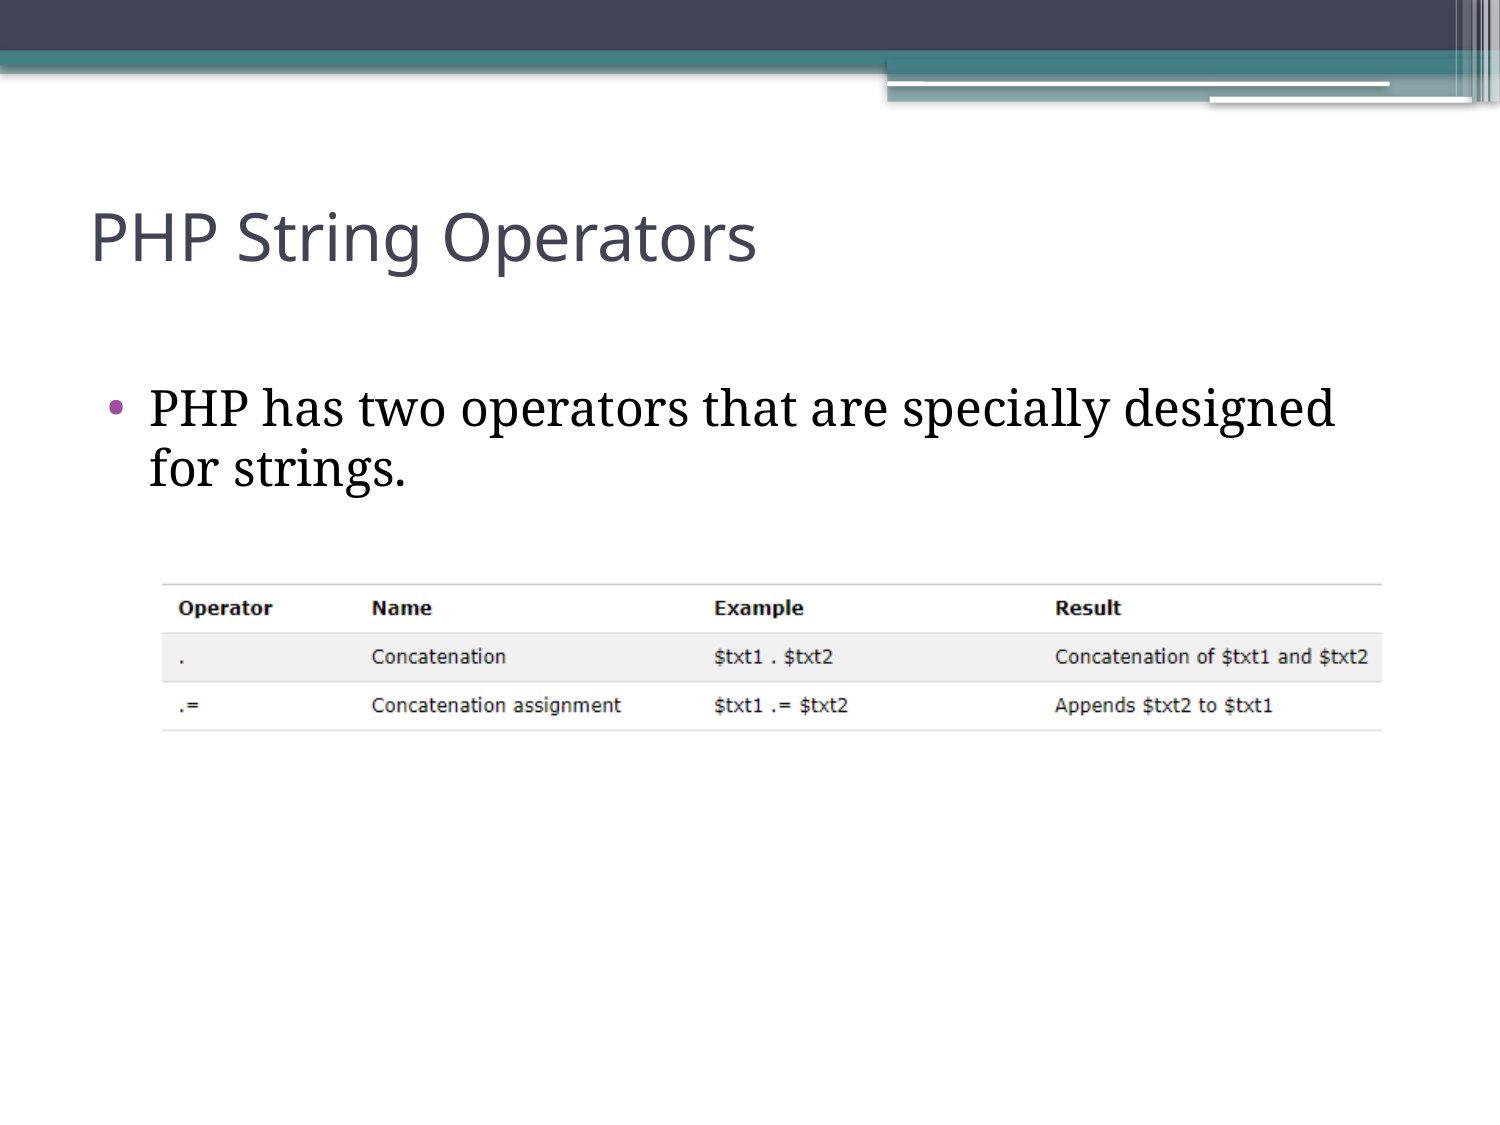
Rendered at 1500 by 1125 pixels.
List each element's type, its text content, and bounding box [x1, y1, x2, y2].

list PHP has two operators that are specially designed for strings. [75, 368, 1425, 1079]
title PHP String Operators [75, 187, 1425, 363]
picture [162, 562, 1382, 748]
